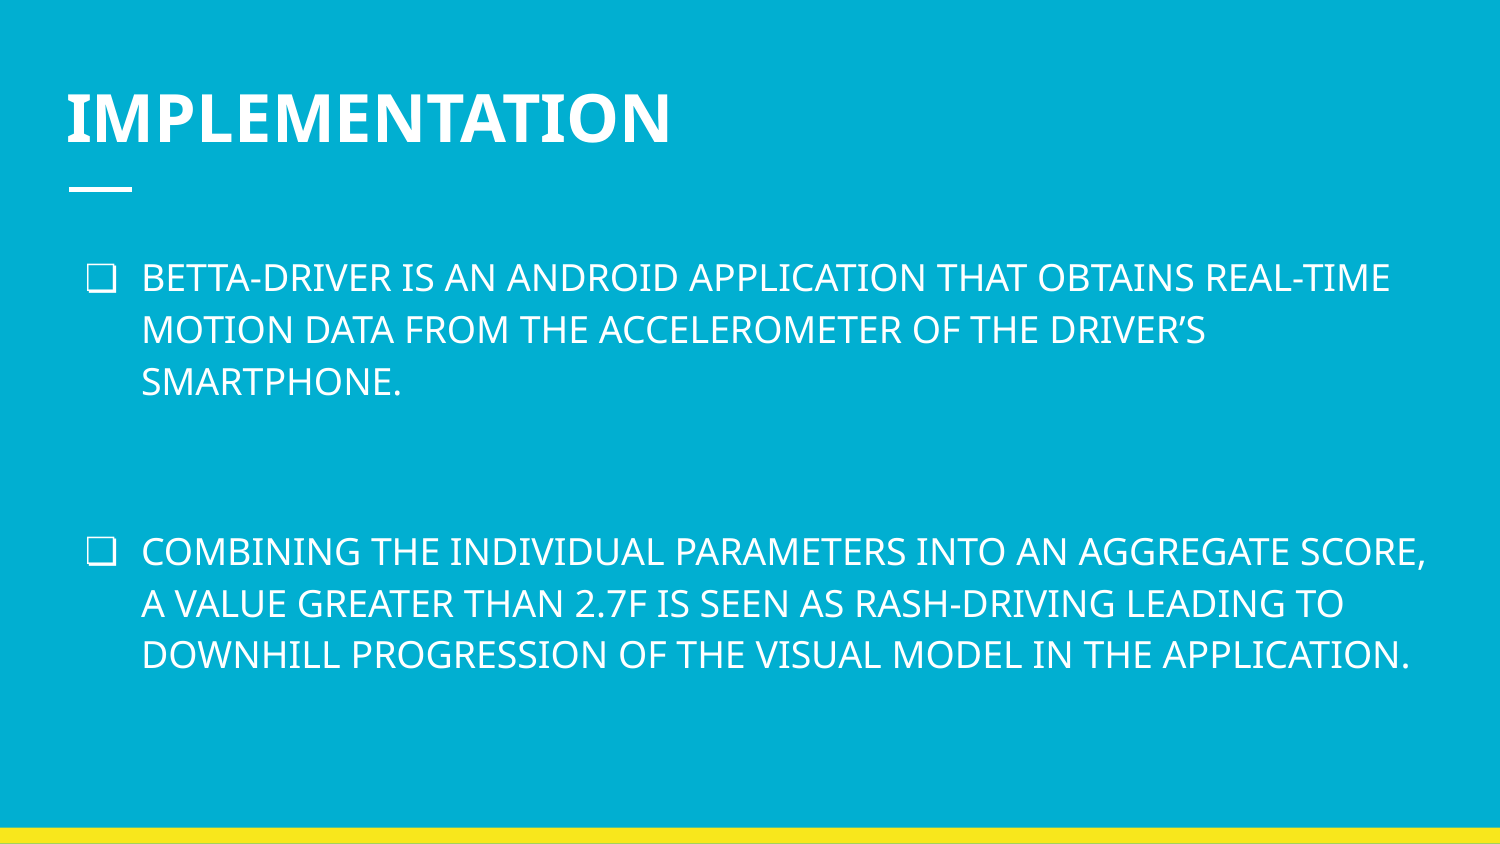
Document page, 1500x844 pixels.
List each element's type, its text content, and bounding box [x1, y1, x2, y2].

list BETTA-DRIVER IS AN ANDROID APPLICATION THAT OBTAINS REAL-TIME MOTION DATA FROM THE ACCELEROMETER OF THE DRIVER’S SMARTPHONE. COMBINING THE INDIVIDUAL PARAMETERS INTO AN AGGREGATE SCORE, A VALUE GREATER THAN 2.7F IS SEEN AS RASH-DRIVING LEADING TO DOWNHILL PROGRESSION OF THE VISUAL MODEL IN THE APPLICATION. [51, 232, 1449, 750]
title IMPLEMENTATION [51, 61, 1449, 167]
